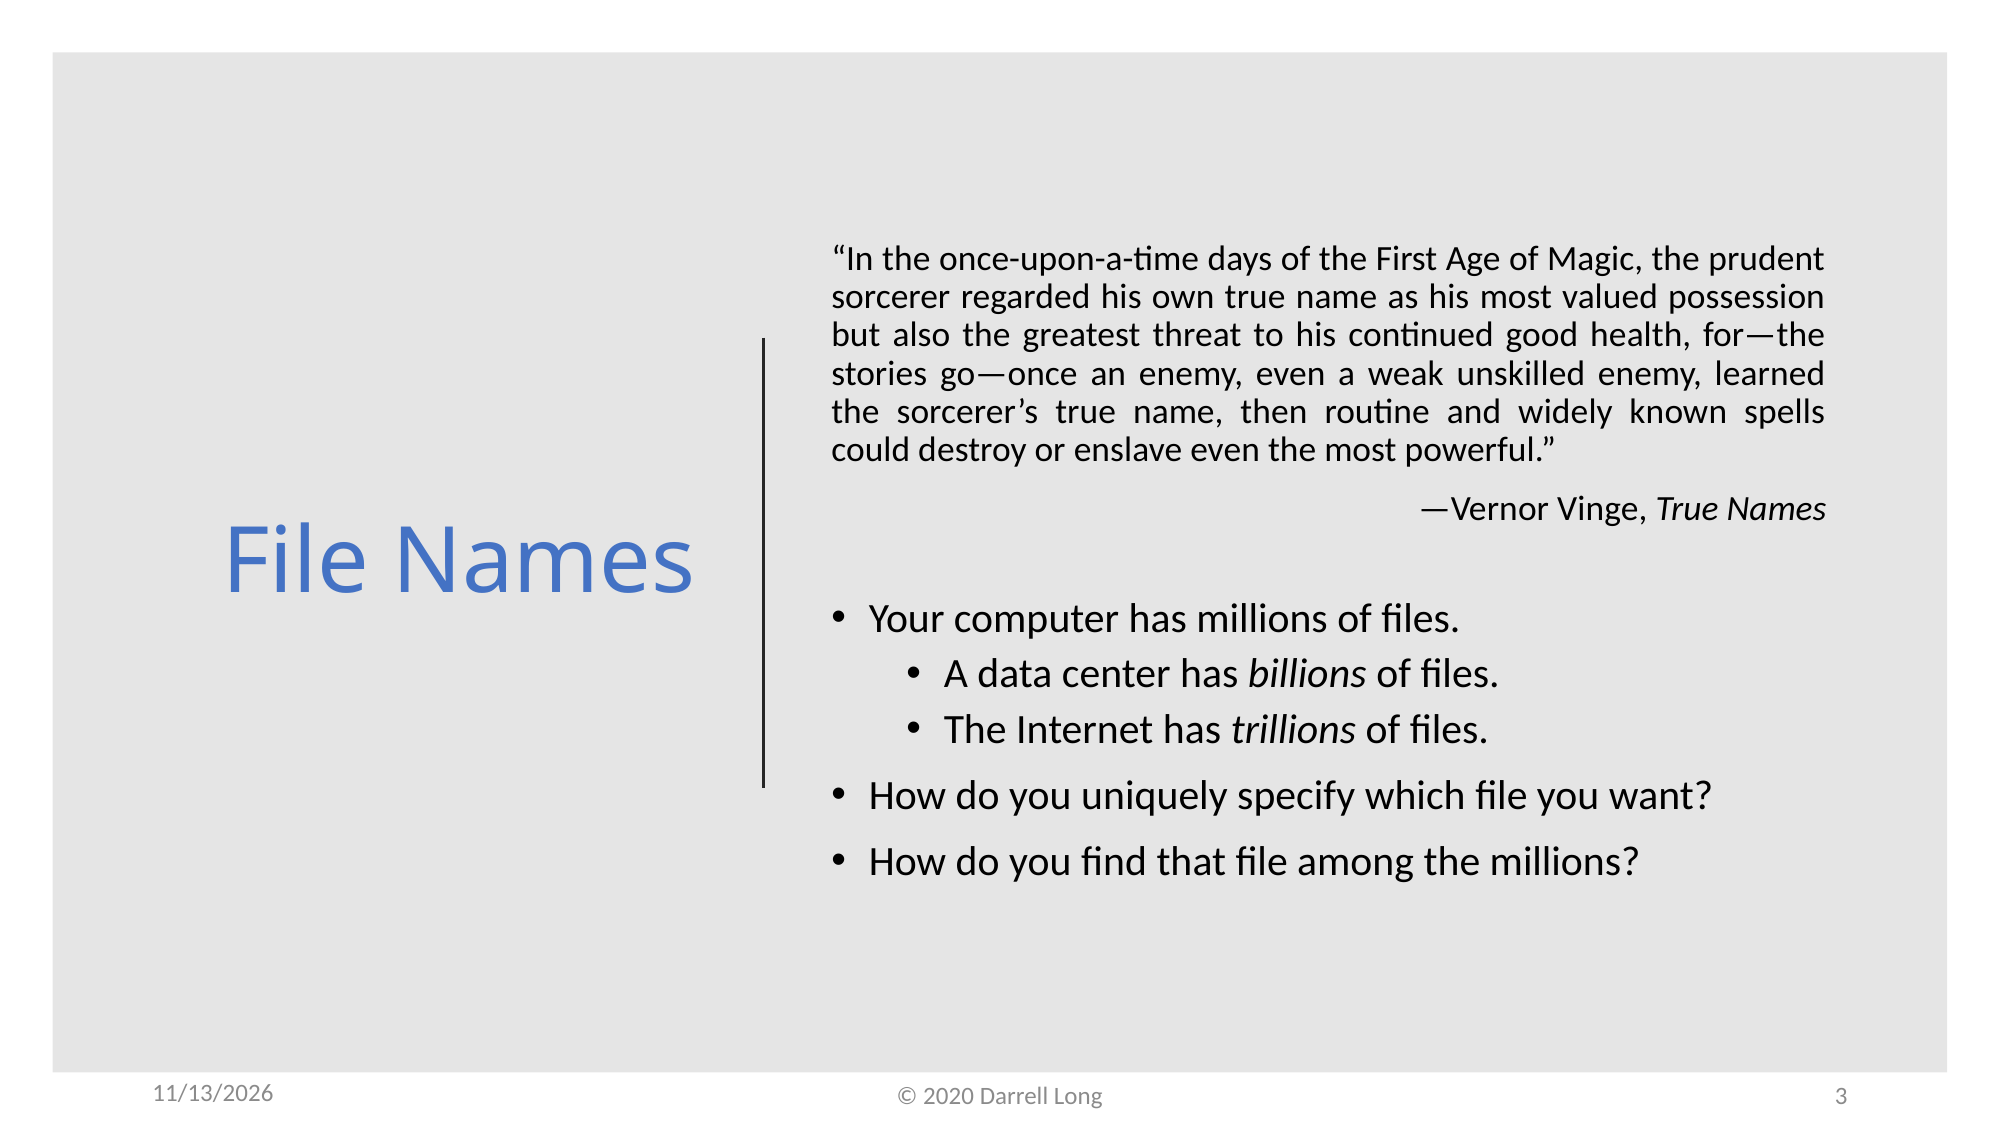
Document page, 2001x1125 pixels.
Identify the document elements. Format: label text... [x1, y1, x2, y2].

footer © 2020 Darrell Long [662, 1065, 1338, 1125]
title File Names [137, 158, 711, 967]
list “In the once-upon-a-time days of the First Age of Magic, the prudent sorcerer regarded his own true name as his most valued possession but also the greatest threat to his continued good health, for—the stories go—once an enemy, even a weak unskilled enemy, learned the sorcerer’s true name, then routine and widely known spells could destroy or enslave even the most powerful.” —Vernor Vinge, True Names [816, 158, 1842, 537]
list Your computer has millions of files. A data center has billions of files. The Internet has trillions of files. How do you uniquely specify which file you want? How do you find that file among the millions? [816, 588, 1842, 967]
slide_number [137, 1061, 588, 1122]
slide_number 3 [1412, 1065, 1863, 1125]
text_box [52, 51, 1948, 1073]
